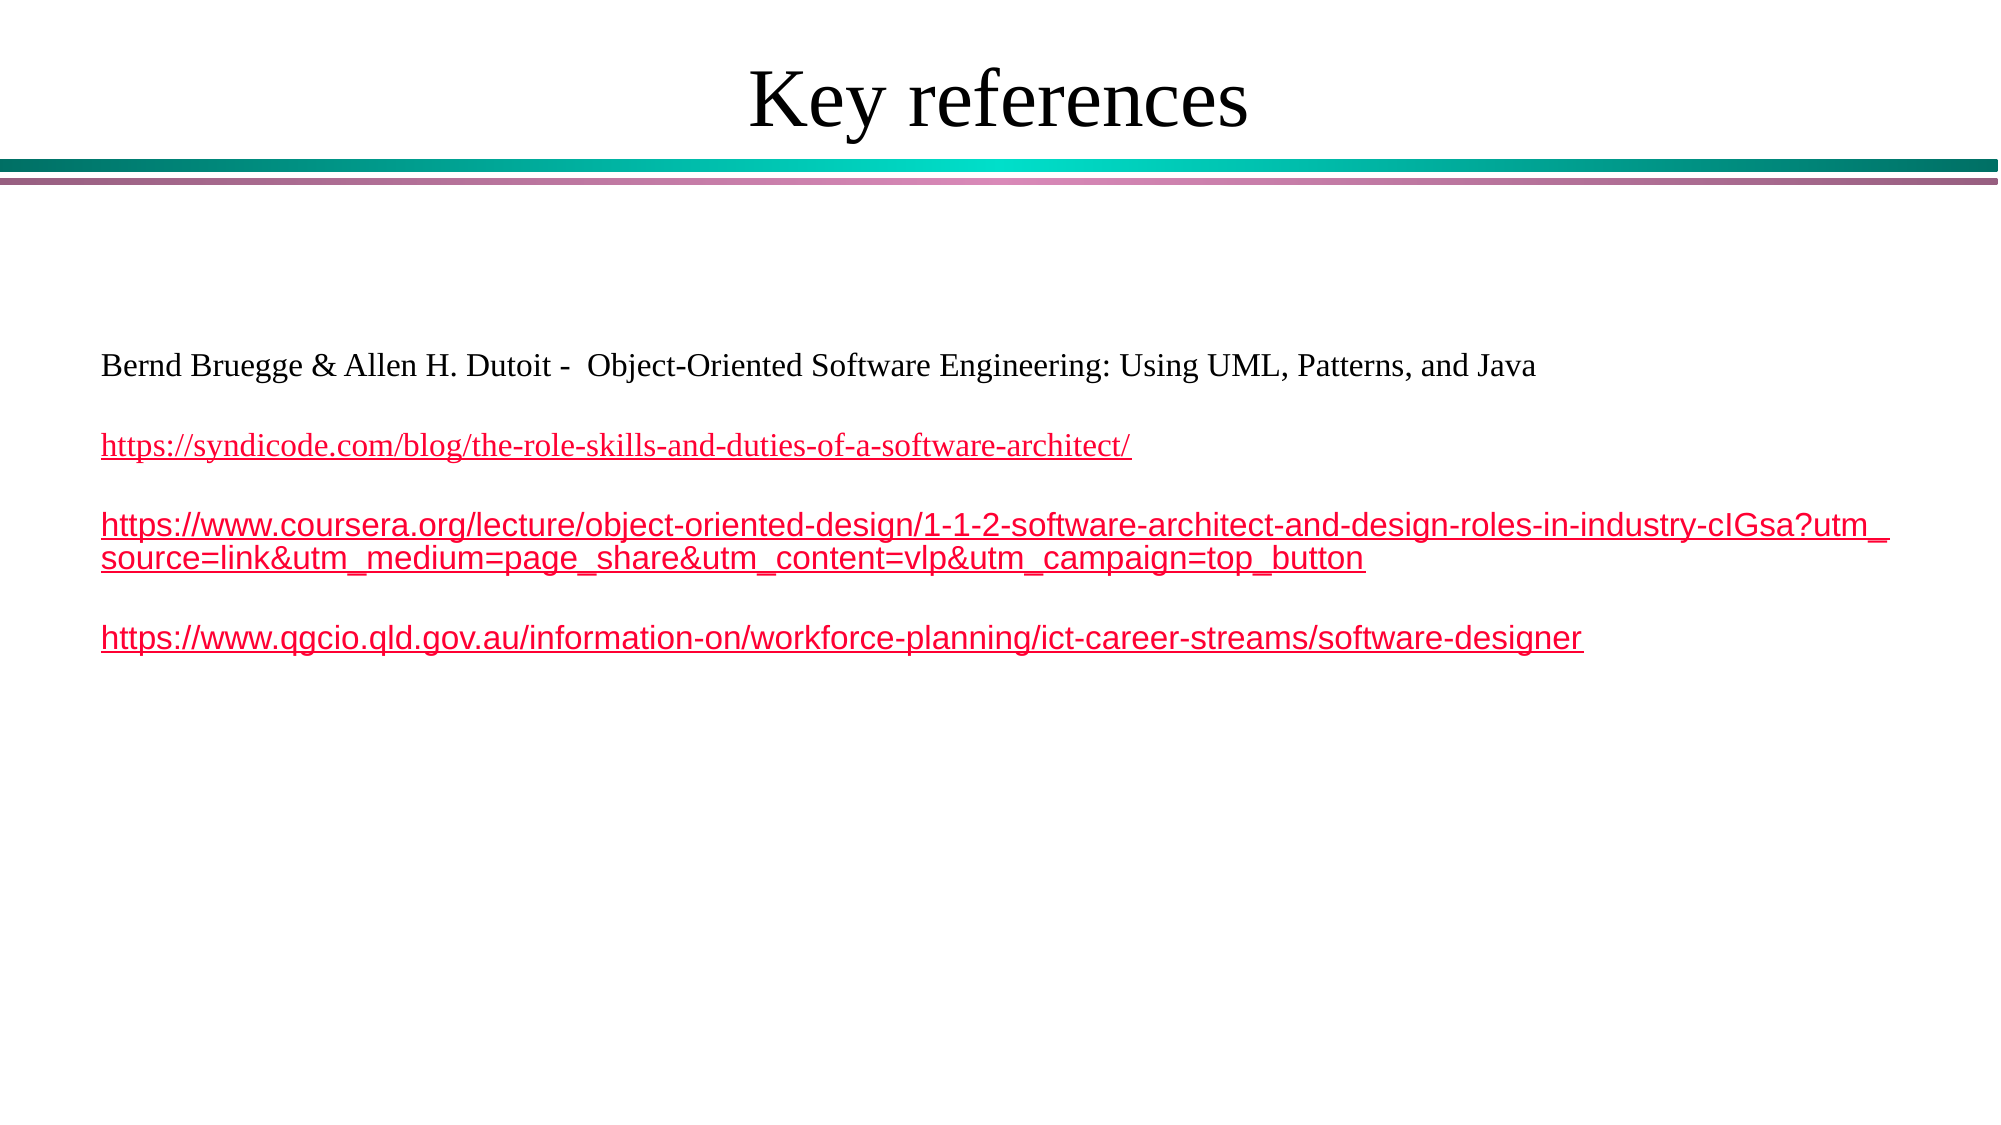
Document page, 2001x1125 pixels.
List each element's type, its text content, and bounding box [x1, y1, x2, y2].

title Key references [33, 49, 1967, 151]
text_box Bernd Bruegge & Allen H. Dutoit - Object-Oriented Software Engineering: Using UML, Patterns, and Java https://syndicode.com/blog/the-role-skills-and-duties-of-a-software-architect/ https://www.coursera.org/lecture/object-oriented-design/1-1-2-software-architect-and-design-roles-in-industry-cIGsa?utm_source=link&utm_medium=page_share&utm_content=vlp&utm_campaign=top_button https://www.qgcio.qld.gov.au/information-on/workforce-planning/ict-career-streams/software-designer [86, 335, 1907, 670]
